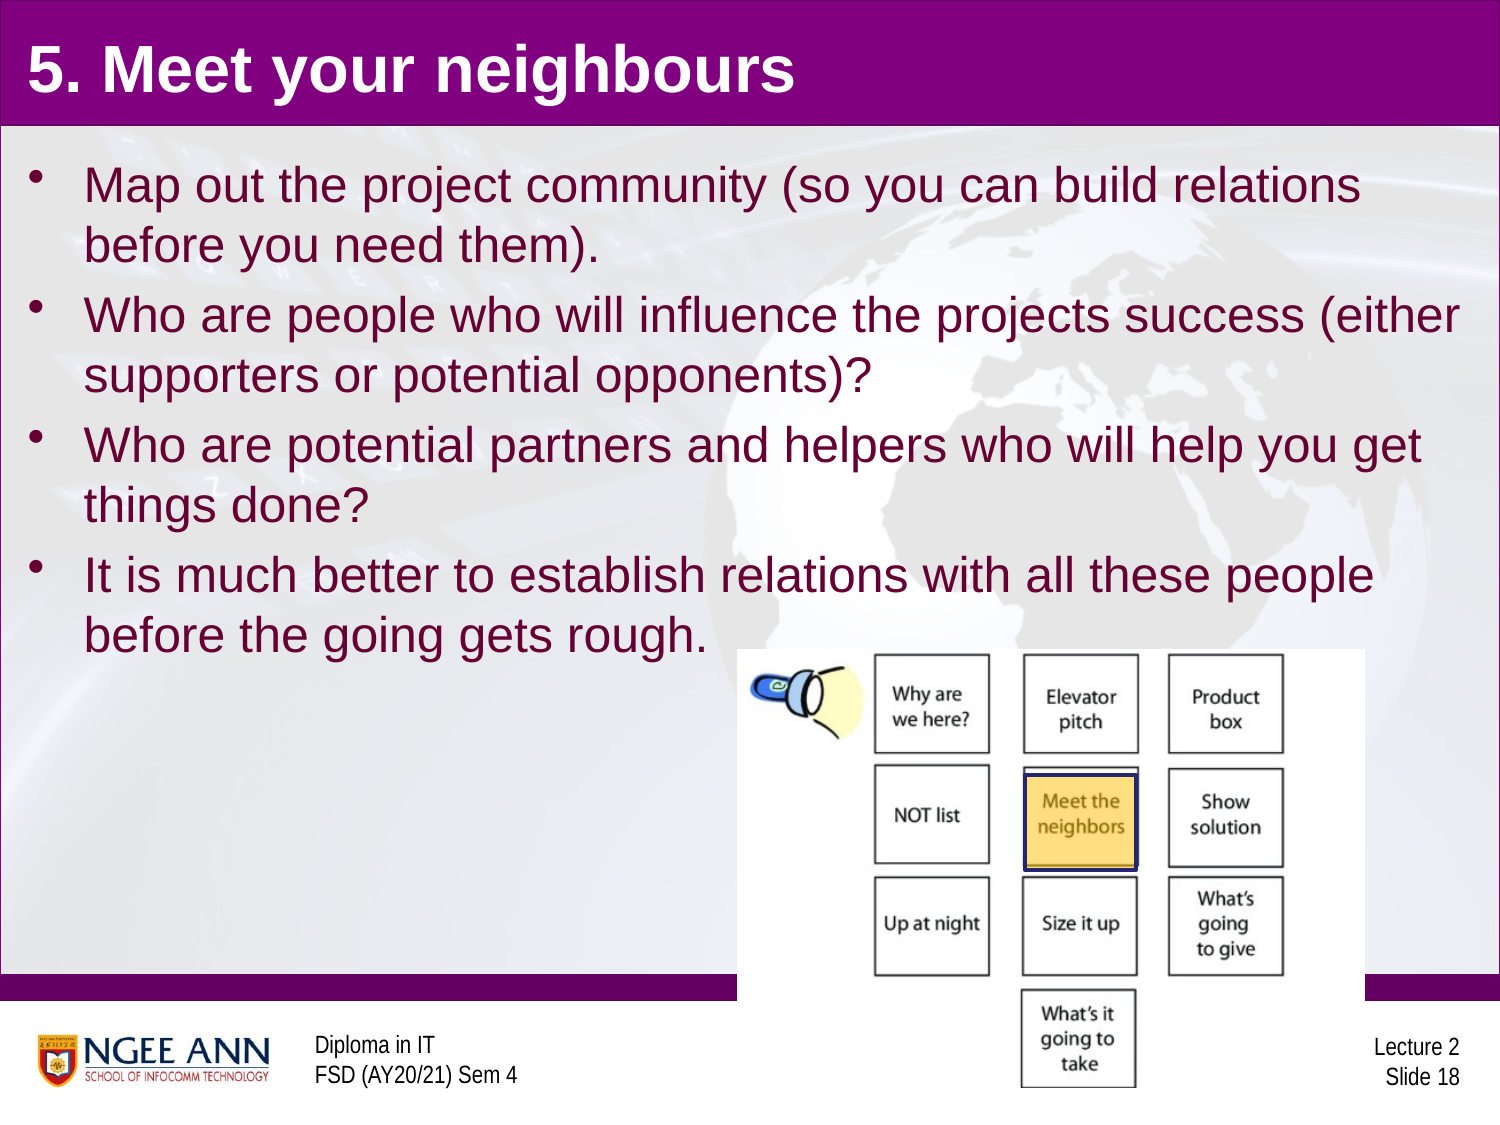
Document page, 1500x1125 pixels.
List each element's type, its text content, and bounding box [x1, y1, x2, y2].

list Map out the project community (so you can build relations before you need them). Who are people who will influence the projects success (either supporters or potential opponents)? Who are potential partners and helpers who will help you get things done? It is much better to establish relations with all these people before the going gets rough. [12, 144, 1488, 963]
title 5. Meet your neighbours [12, 19, 1488, 113]
picture [737, 648, 1365, 1088]
picture [12, 1012, 294, 1109]
